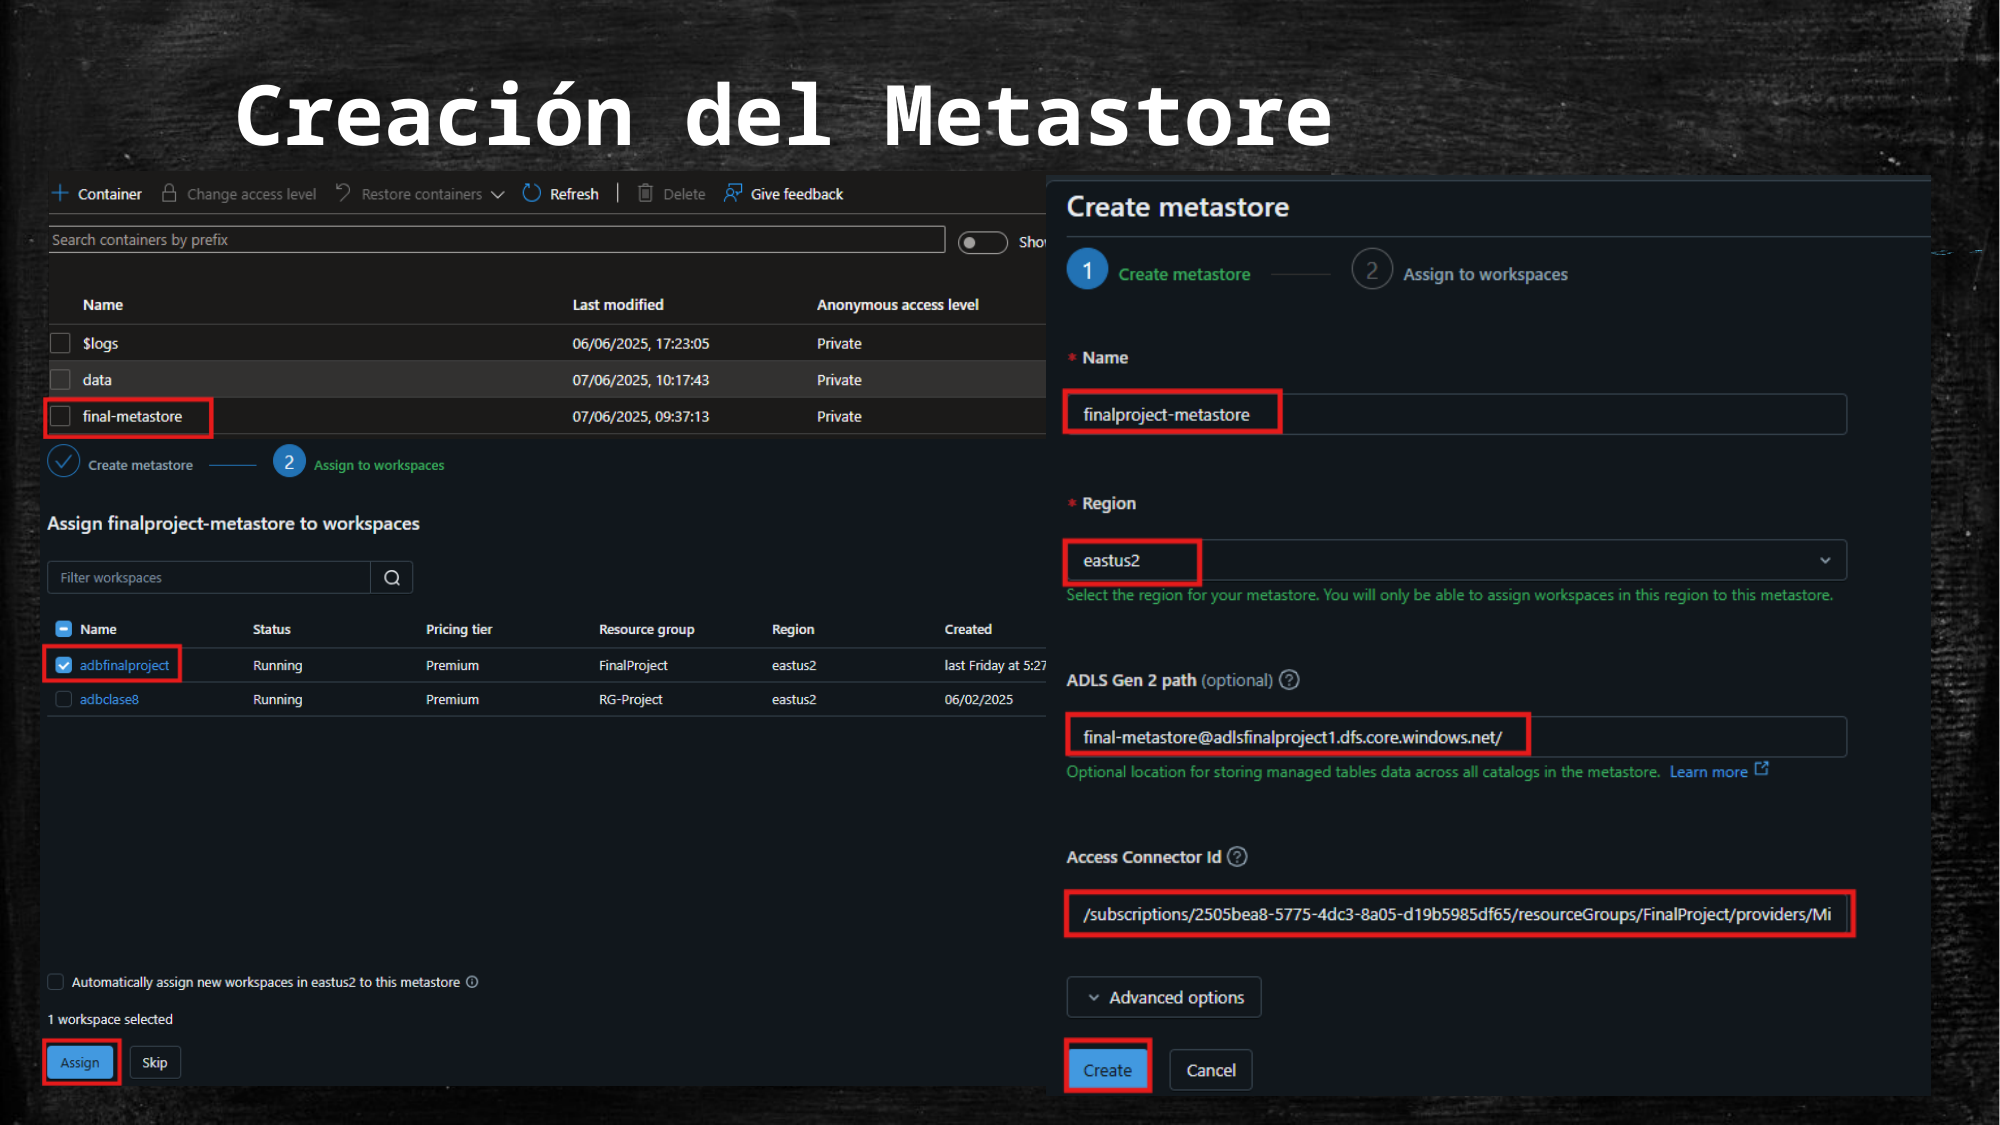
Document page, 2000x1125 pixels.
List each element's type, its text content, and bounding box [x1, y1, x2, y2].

picture [40, 171, 1931, 1096]
title Creación del Metastore [220, 3, 1721, 172]
